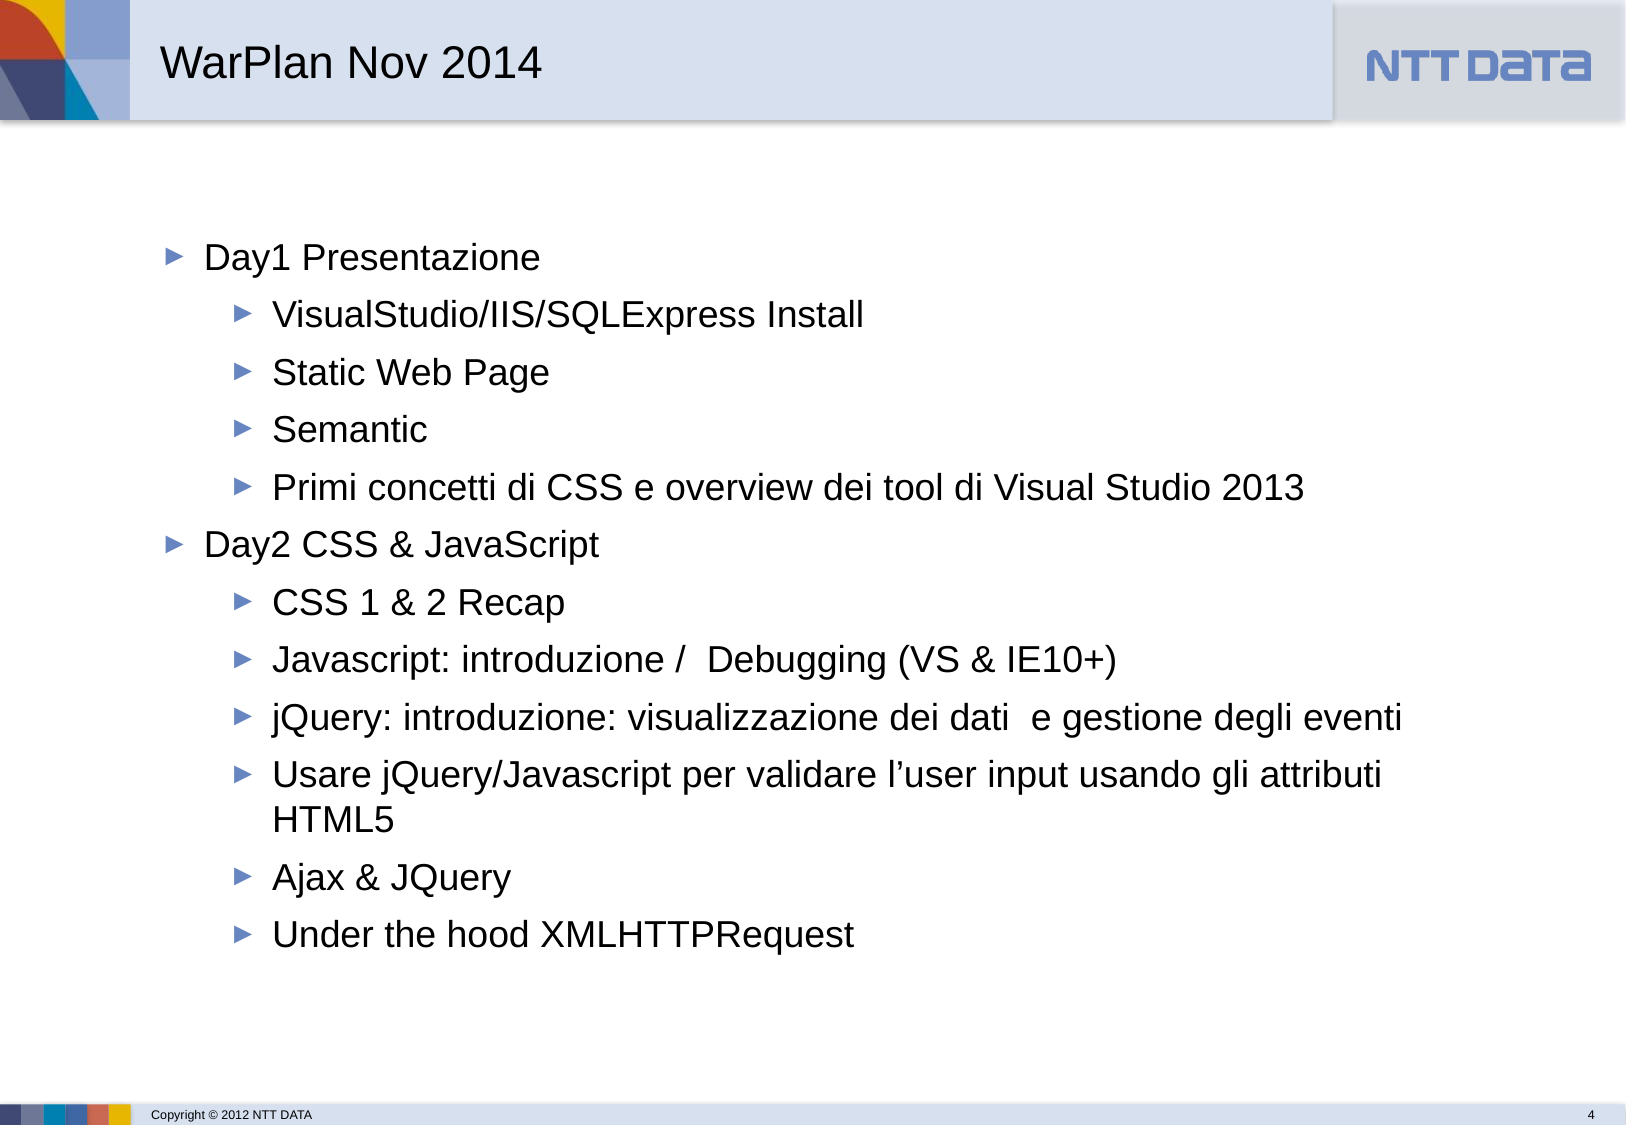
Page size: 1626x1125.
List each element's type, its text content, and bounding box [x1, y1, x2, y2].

list Day1 Presentazione VisualStudio/IIS/SQLExpress Install Static Web Page Semantic Primi concetti di CSS e overview dei tool di Visual Studio 2013 Day2 CSS & JavaScript CSS 1 & 2 Recap Javascript: introduzione / Debugging (VS & IE10+) jQuery: introduzione: visualizzazione dei dati e gestione degli eventi Usare jQuery/Javascript per validare l’user input usando gli attributi HTML5 Ajax & JQuery Under the hood XMLHTTPRequest [129, 225, 1495, 1039]
list WarPlan Nov 2014 [130, 0, 1333, 121]
picture [1367, 50, 1591, 81]
picture [0, 0, 130, 120]
